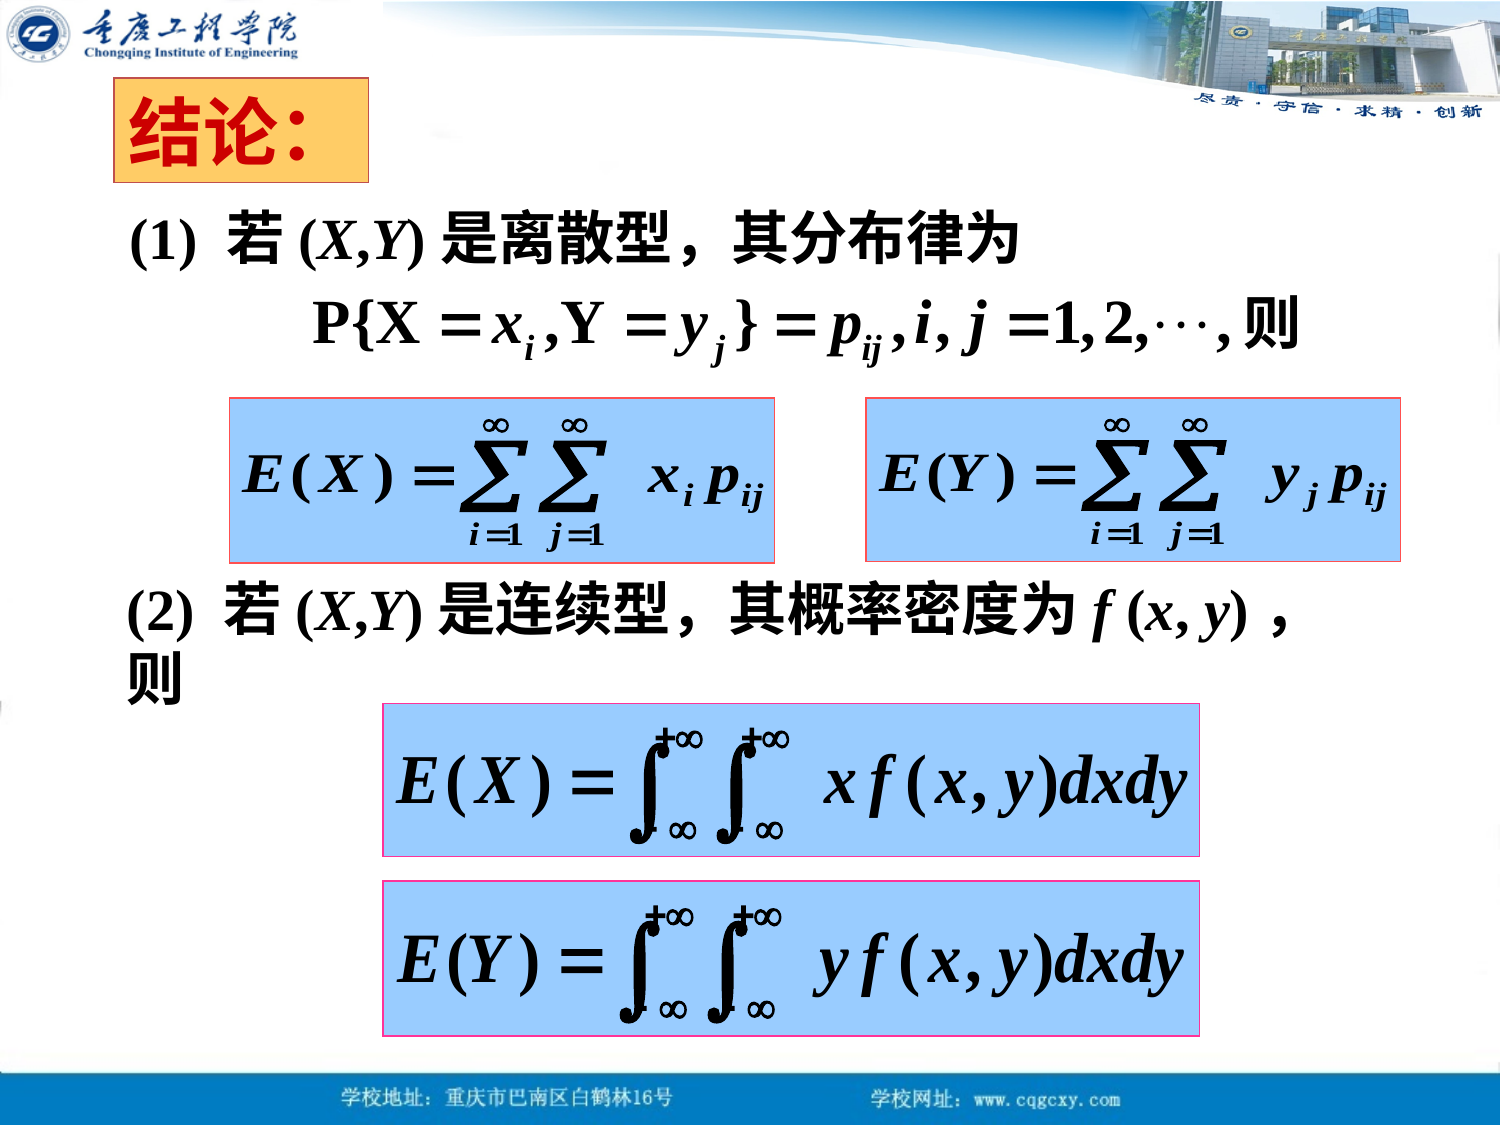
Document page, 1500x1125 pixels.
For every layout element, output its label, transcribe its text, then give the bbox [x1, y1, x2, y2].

picture [0, 0, 1500, 1125]
text_box (1) 若(X,Y)是离散型，其分布律为 [100, 172, 1451, 279]
text_box 结论： [113, 77, 369, 183]
text_box (2) 若(X,Y)是连续型，其概率密度为f (x, y)，则 [112, 586, 1388, 699]
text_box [229, 398, 774, 563]
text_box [300, 277, 1247, 386]
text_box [383, 703, 1200, 856]
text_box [383, 881, 1200, 1036]
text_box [866, 398, 1400, 561]
text_box 则 [1249, 278, 1317, 364]
